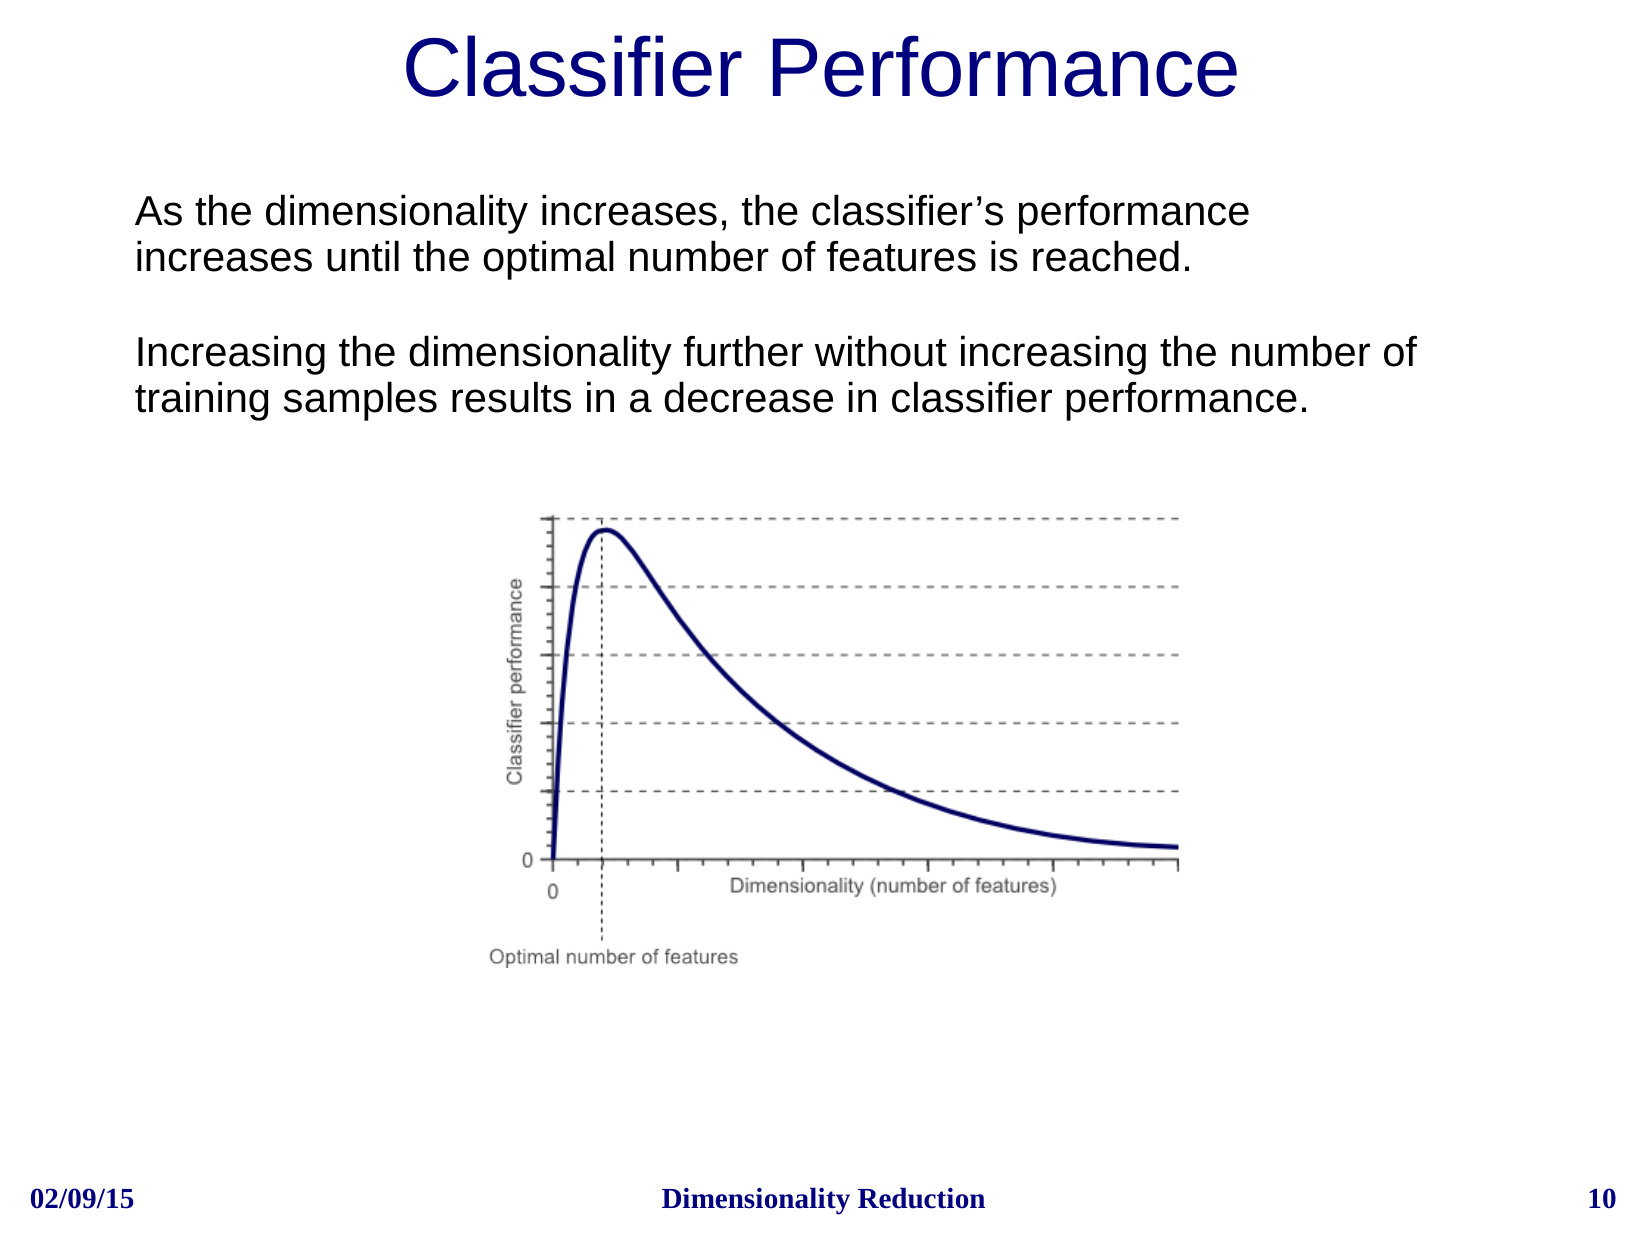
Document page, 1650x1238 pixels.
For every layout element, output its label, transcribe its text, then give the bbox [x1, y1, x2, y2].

text_box [429, 487, 1180, 968]
footer Dimensionality Reduction [659, 1182, 987, 1238]
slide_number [27, 1182, 136, 1238]
slide_number 10 [1583, 1182, 1621, 1238]
title Classifier Performance [164, 12, 1486, 220]
text_box As the dimensionality increases, the classifier’s performance increases until the optimal number of features is reached. Increasing the dimensionality further without increasing the number of training samples results in a decrease in classifier performance. [132, 187, 1429, 421]
